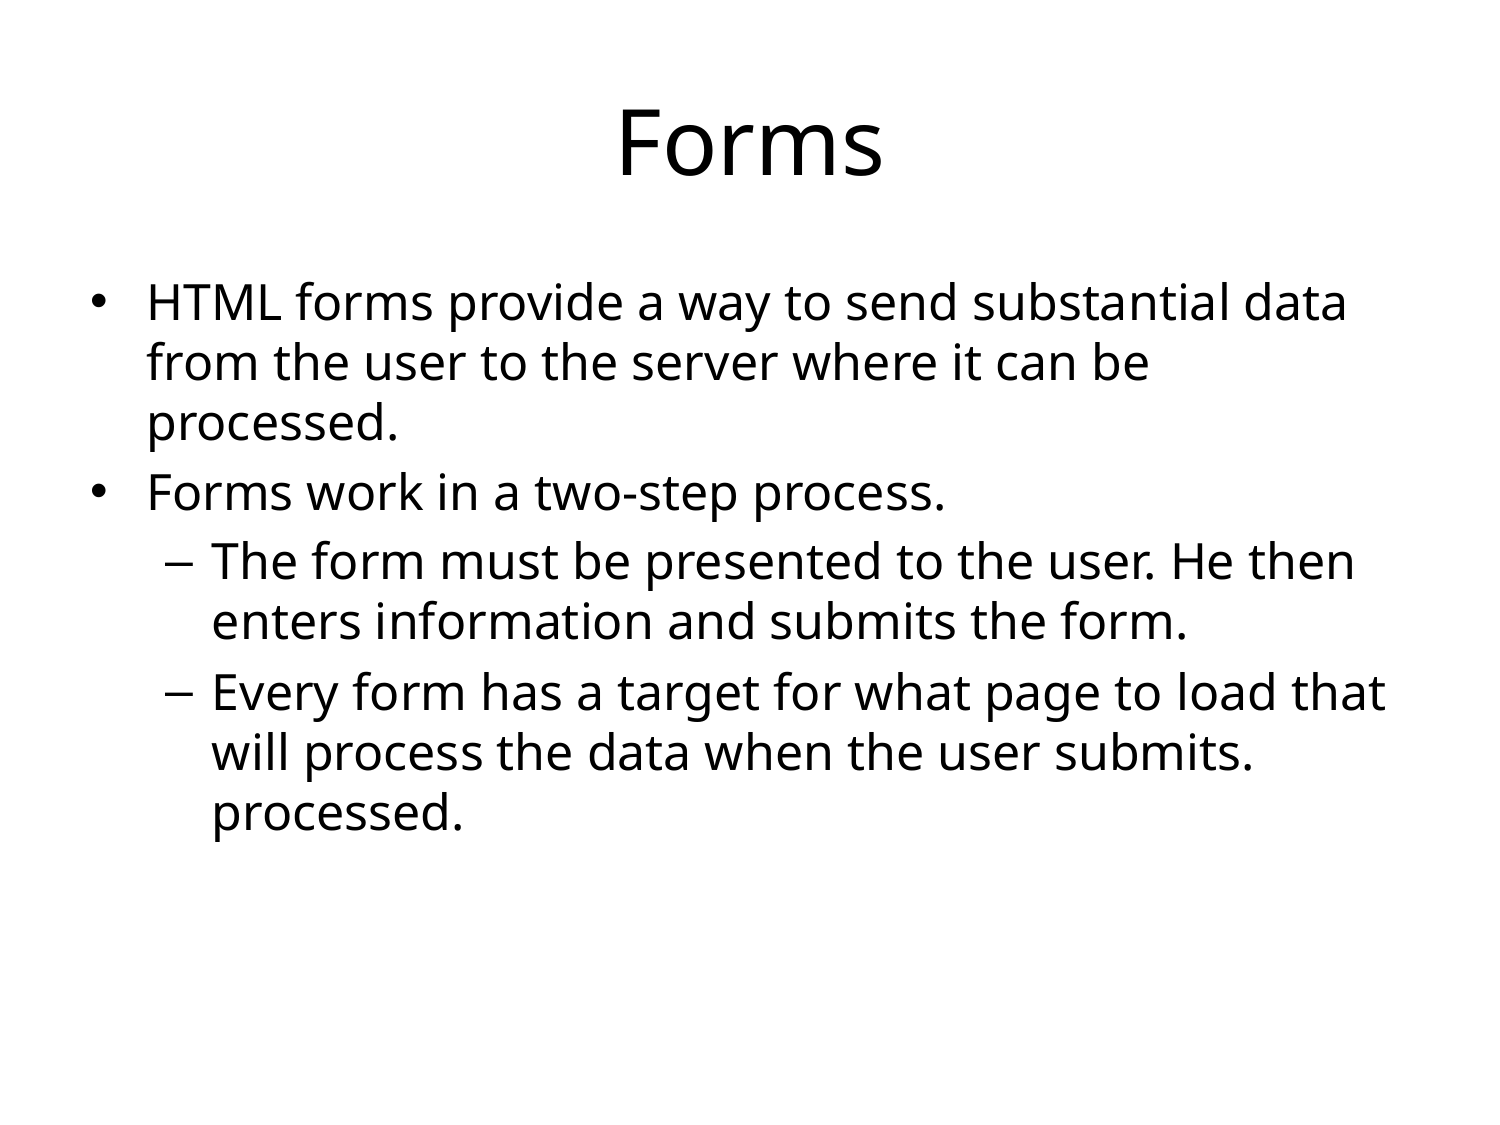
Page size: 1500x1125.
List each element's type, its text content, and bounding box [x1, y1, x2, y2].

list HTML forms provide a way to send substantial data from the user to the server where it can be processed. Forms work in a two-step process. The form must be presented to the user. He then enters information and submits the form. Every form has a target for what page to load that will process the data when the user submits. processed. [75, 262, 1425, 1005]
title Forms [75, 45, 1425, 233]
